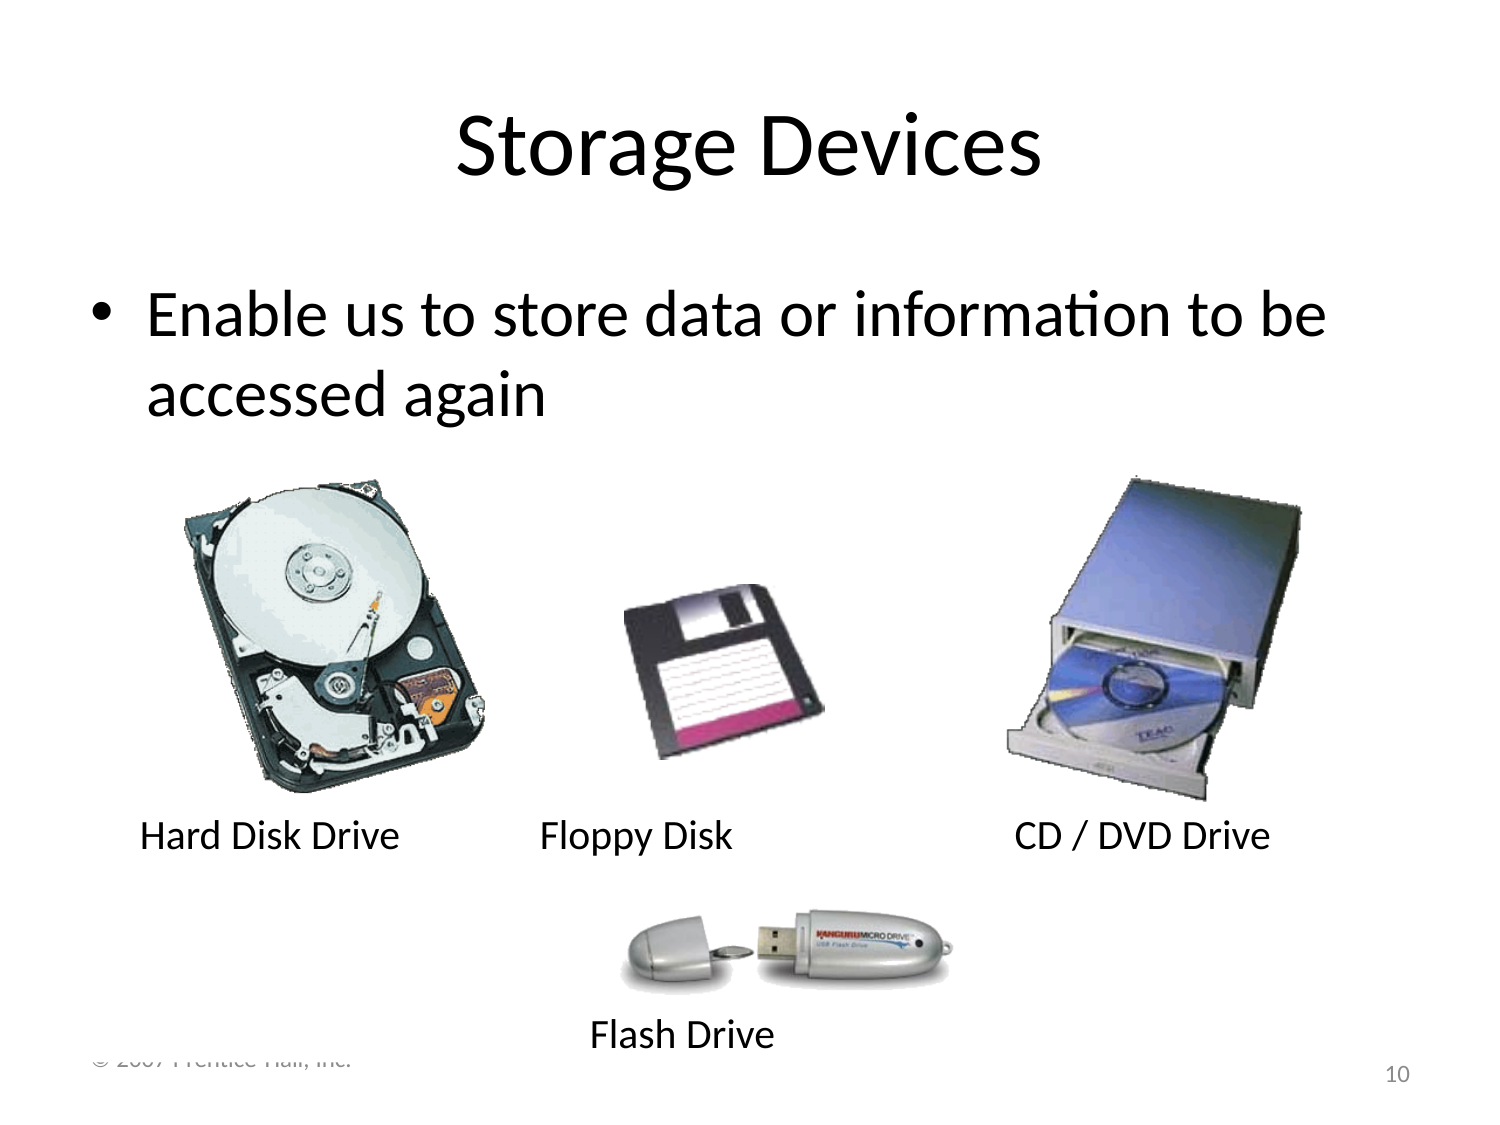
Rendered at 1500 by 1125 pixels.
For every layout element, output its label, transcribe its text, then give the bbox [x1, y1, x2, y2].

text_box Floppy Disk [525, 800, 607, 865]
list Enable us to store data or information to be accessed again [75, 262, 1425, 1005]
picture [624, 584, 826, 760]
picture [162, 462, 513, 813]
text_box Hard Disk Drive [124, 800, 500, 865]
picture [987, 474, 1332, 819]
slide_number © 2007 Prentice-Hall, Inc. [75, 1063, 425, 1103]
title Storage Devices [75, 45, 1425, 233]
text_box CD / DVD Drive [999, 800, 1375, 865]
text_box [966, 449, 1438, 1063]
slide_number 10 [1074, 1063, 1425, 1103]
text_box Flash Drive [574, 999, 607, 1065]
picture [612, 774, 963, 1125]
text_box [62, 449, 574, 1063]
